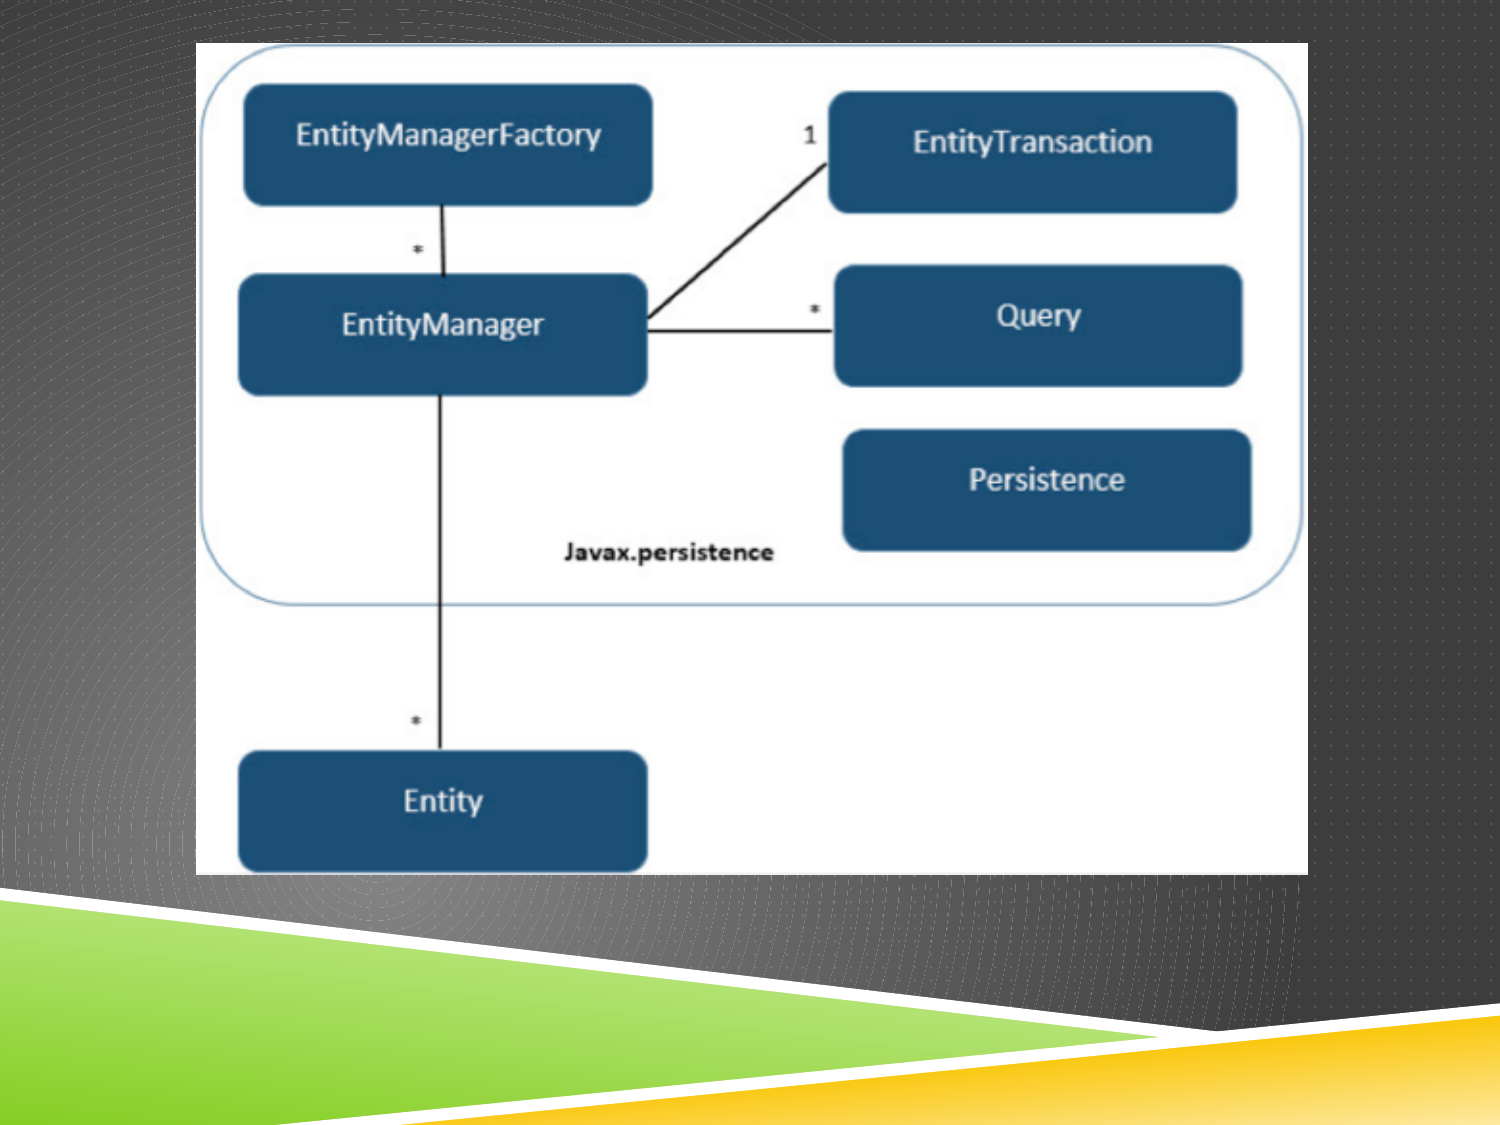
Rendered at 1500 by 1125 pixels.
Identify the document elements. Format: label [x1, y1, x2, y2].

list [32, 43, 1473, 876]
